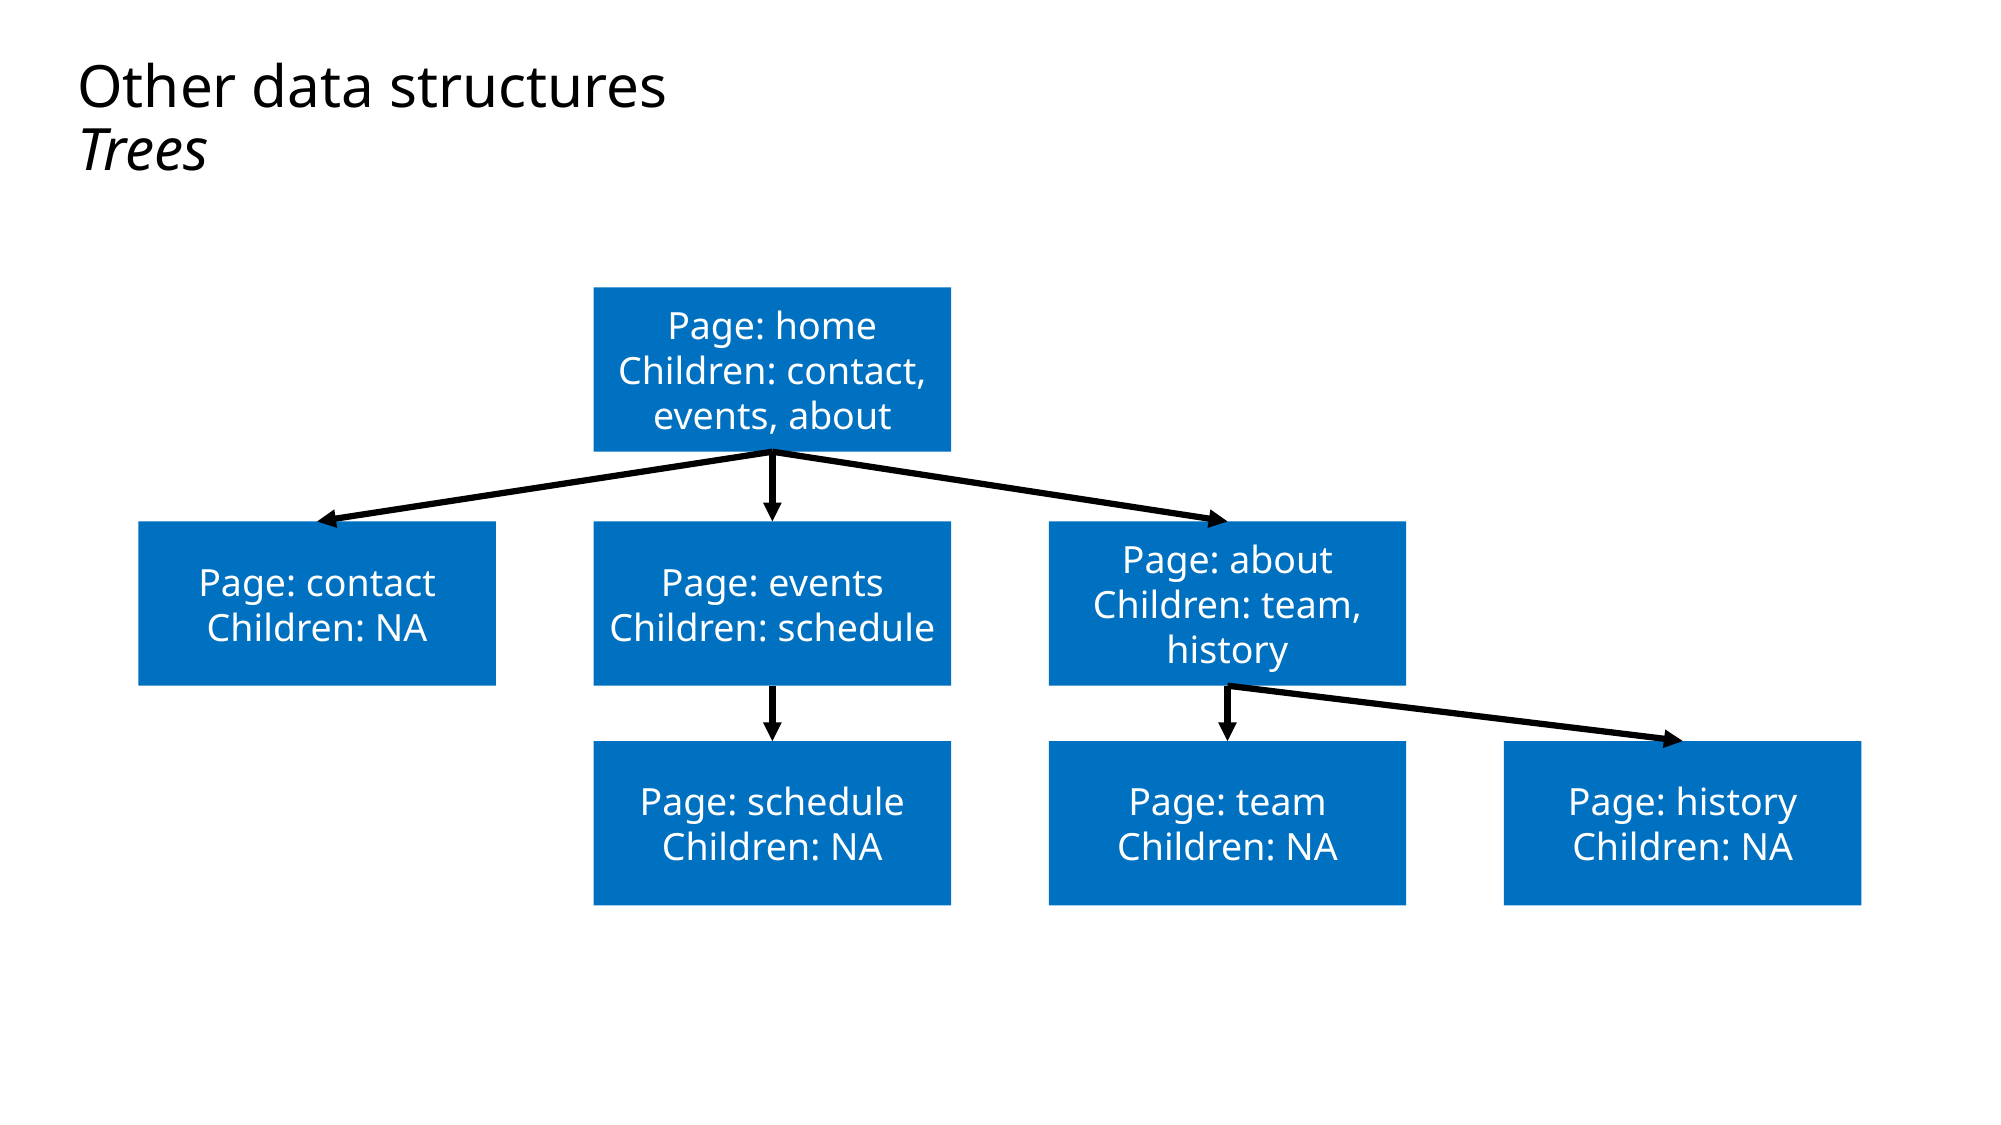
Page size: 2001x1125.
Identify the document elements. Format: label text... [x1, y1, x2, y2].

text_box Page: home Children: contact, events, about [593, 286, 952, 451]
text_box Page: events Children: schedule [593, 522, 952, 687]
title Other data structures Trees [62, 50, 1938, 200]
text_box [1227, 685, 1683, 741]
text_box Page: about Children: team, history [1048, 520, 1407, 687]
text_box Page: schedule Children: NA [593, 740, 952, 906]
text_box Page: team Children: NA [1048, 740, 1407, 906]
text_box Page: history Children: NA [1503, 740, 1862, 906]
text_box Page: contact Children: NA [137, 520, 497, 687]
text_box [317, 451, 772, 522]
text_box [772, 451, 1228, 522]
